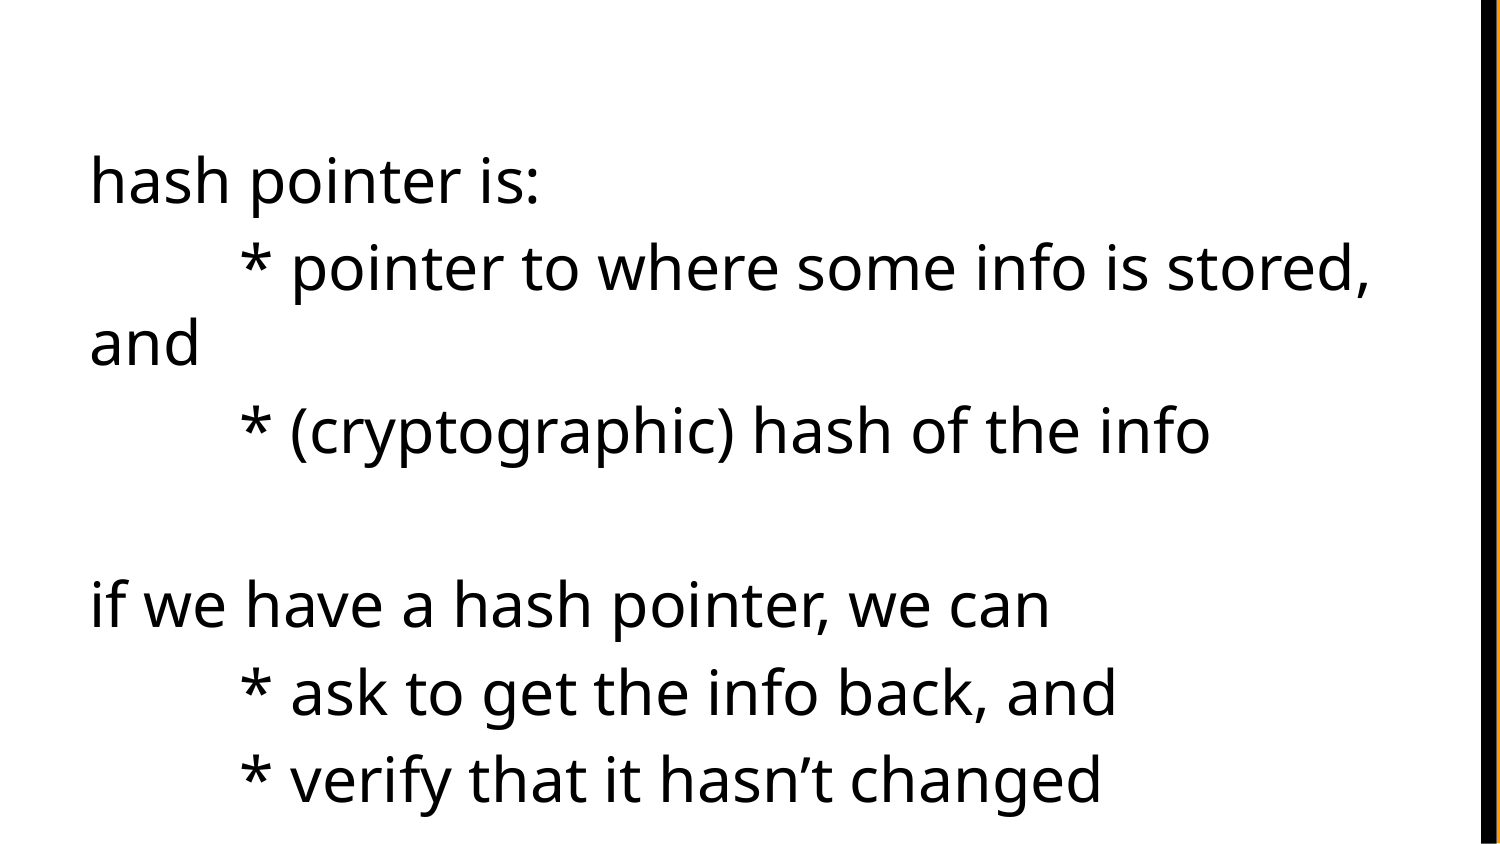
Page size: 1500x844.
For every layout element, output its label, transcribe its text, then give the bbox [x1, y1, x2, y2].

text_box hash pointer is: * pointer to where some info is stored, and * (cryptographic) hash of the info if we have a hash pointer, we can * ask to get the info back, and * verify that it hasn’t changed [75, 125, 1425, 737]
